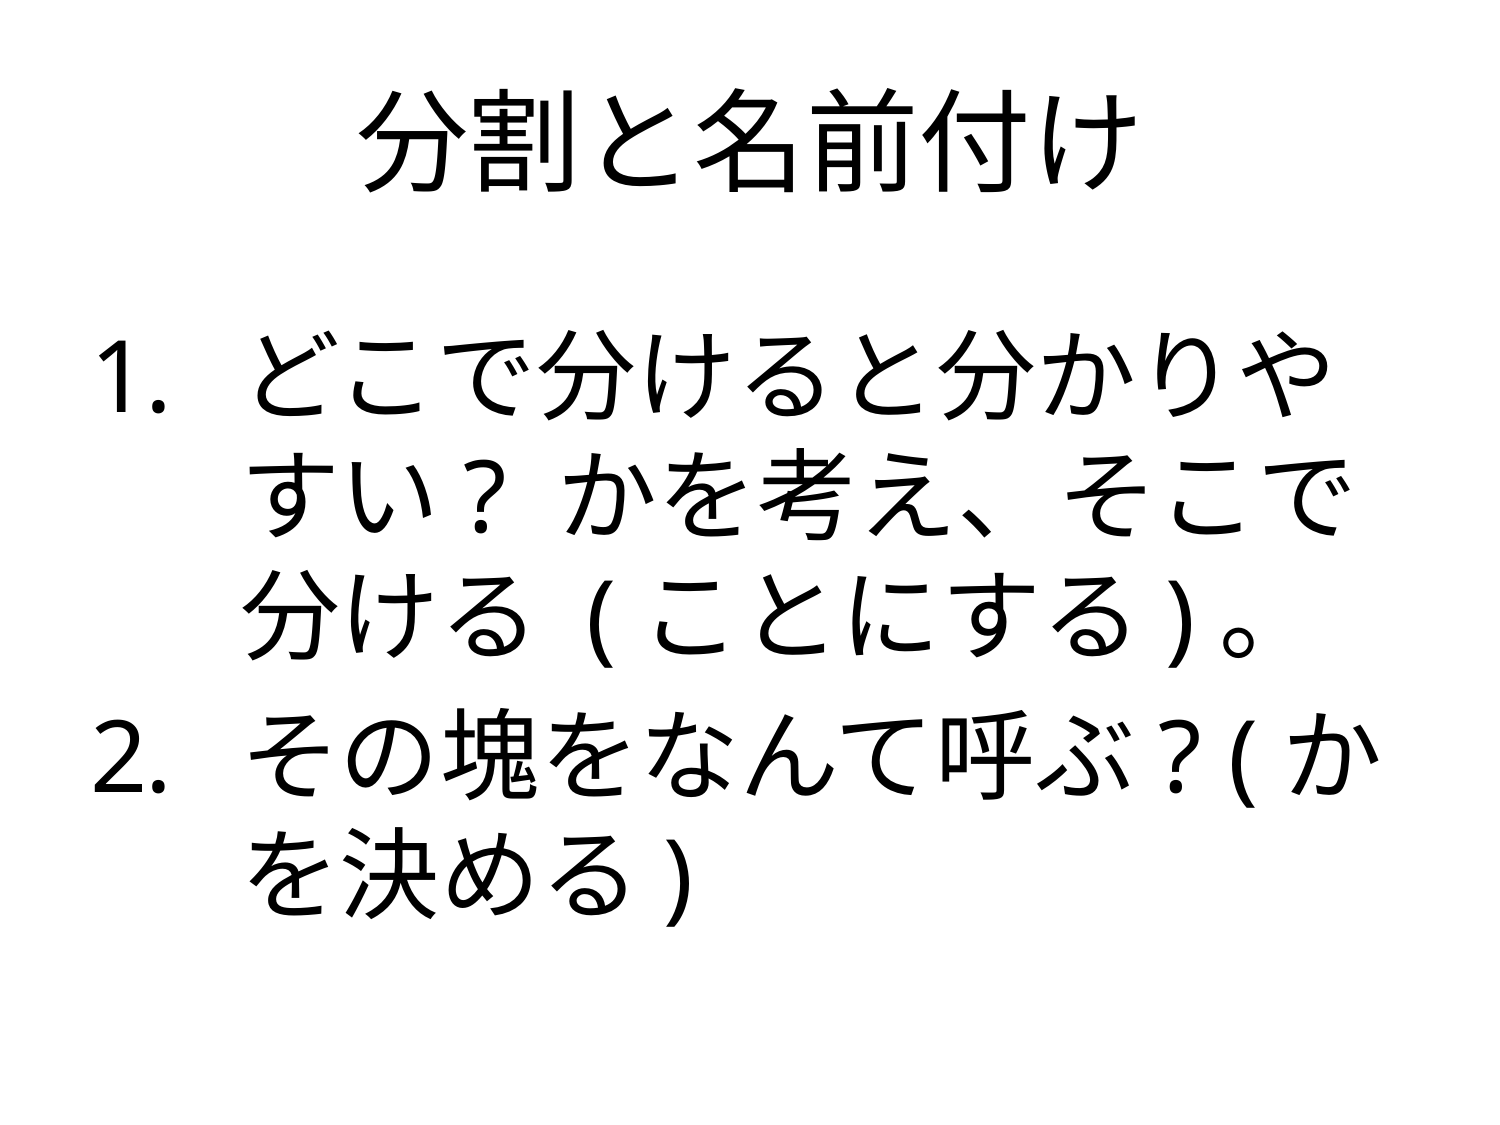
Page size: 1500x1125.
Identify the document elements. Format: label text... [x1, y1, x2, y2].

title 分割と名前付け [74, 44, 1426, 233]
list どこで分けると分かりやすい? かを考え、そこで分ける (ことにする)。 その塊をなんて呼ぶ? (かを決める) [74, 304, 1426, 1044]
